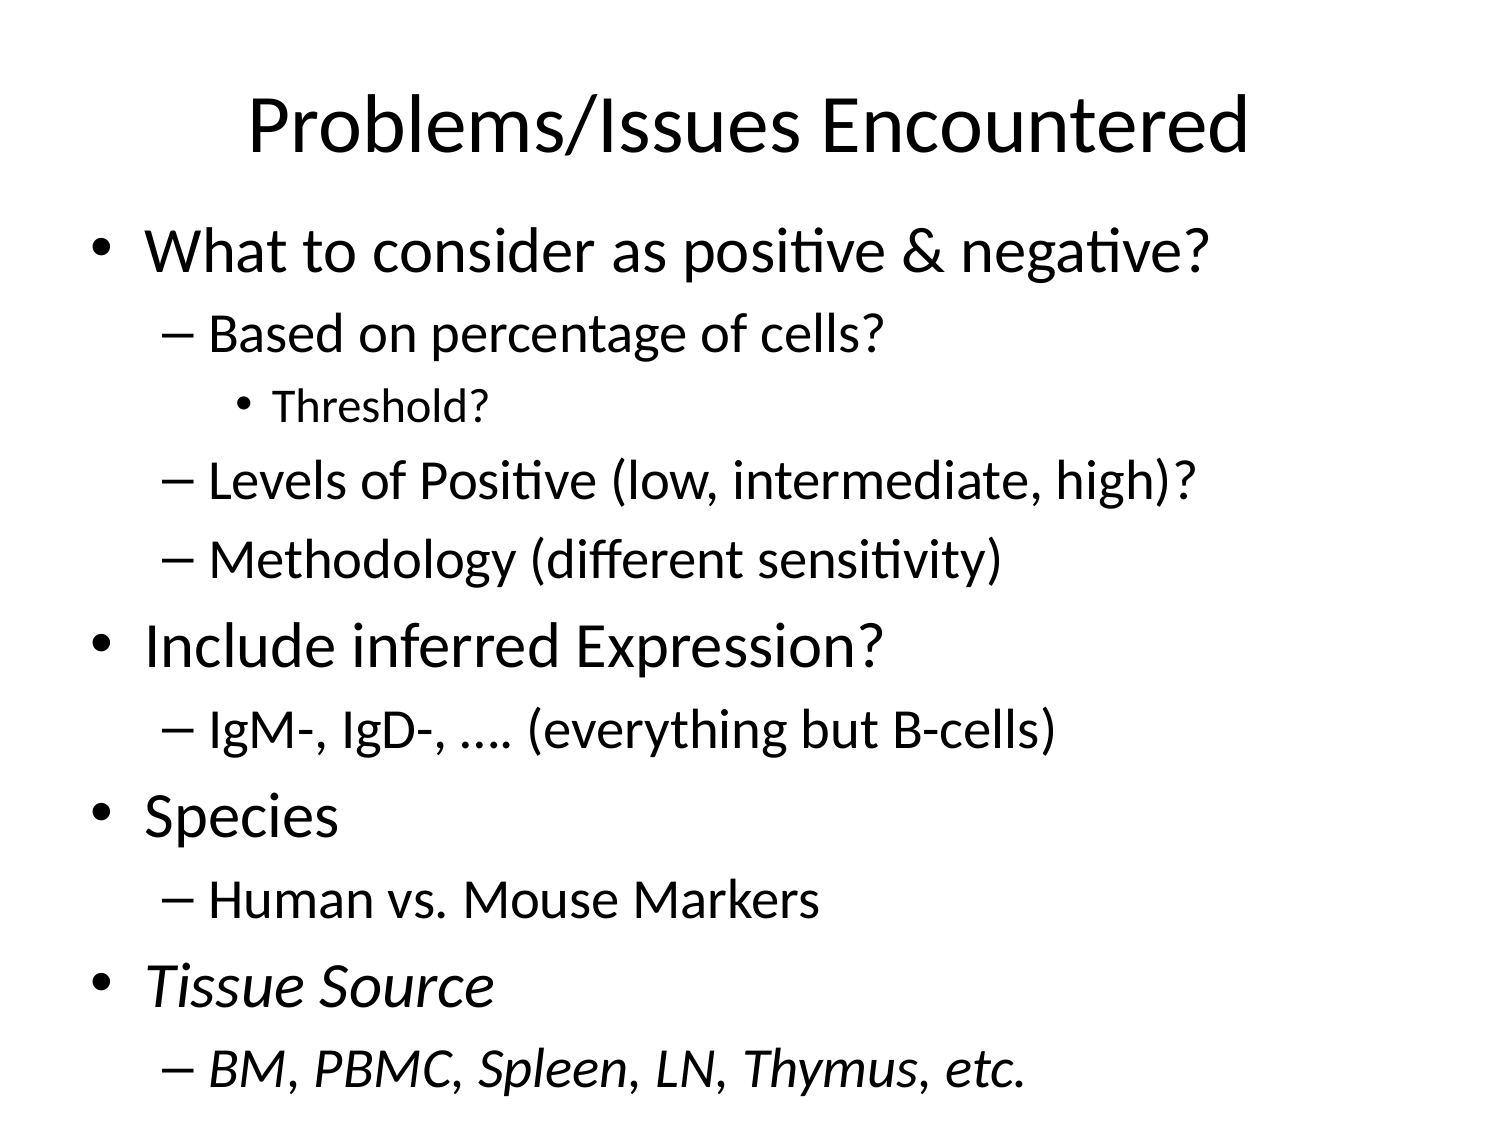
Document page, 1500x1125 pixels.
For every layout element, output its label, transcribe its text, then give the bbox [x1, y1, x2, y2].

list What to consider as positive & negative? Based on percentage of cells? Threshold? Levels of Positive (low, intermediate, high)? Methodology (different sensitivity) Include inferred Expression? IgM-, IgD-, …. (everything but B-cells) Species Human vs. Mouse Markers Tissue Source BM, PBMC, Spleen, LN, Thymus, etc. [75, 200, 1425, 1113]
title Problems/Issues Encountered [75, 24, 1425, 200]
